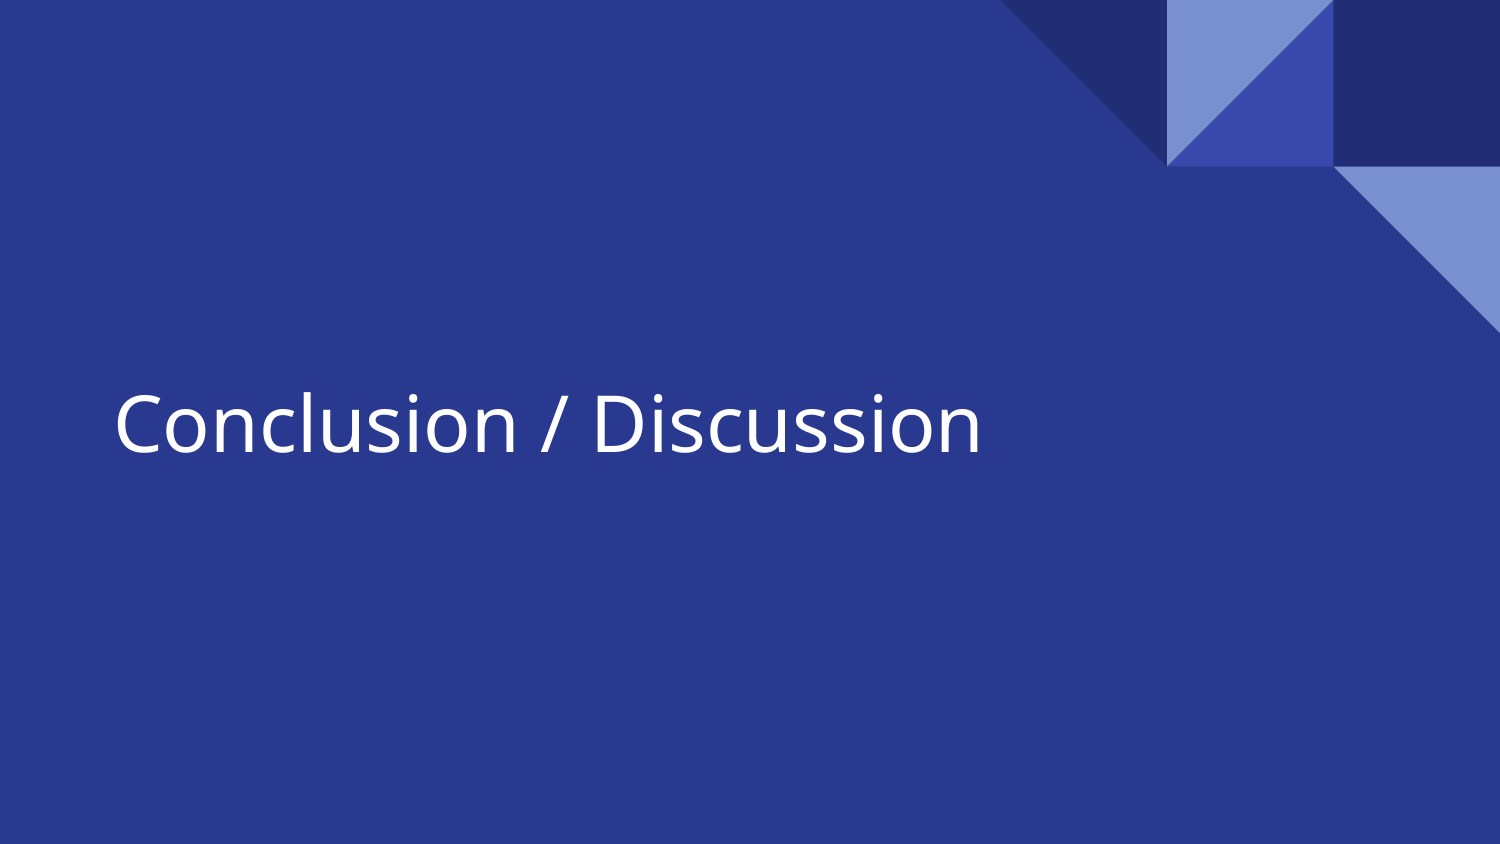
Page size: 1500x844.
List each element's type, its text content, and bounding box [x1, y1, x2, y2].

title Conclusion / Discussion [98, 353, 1447, 491]
